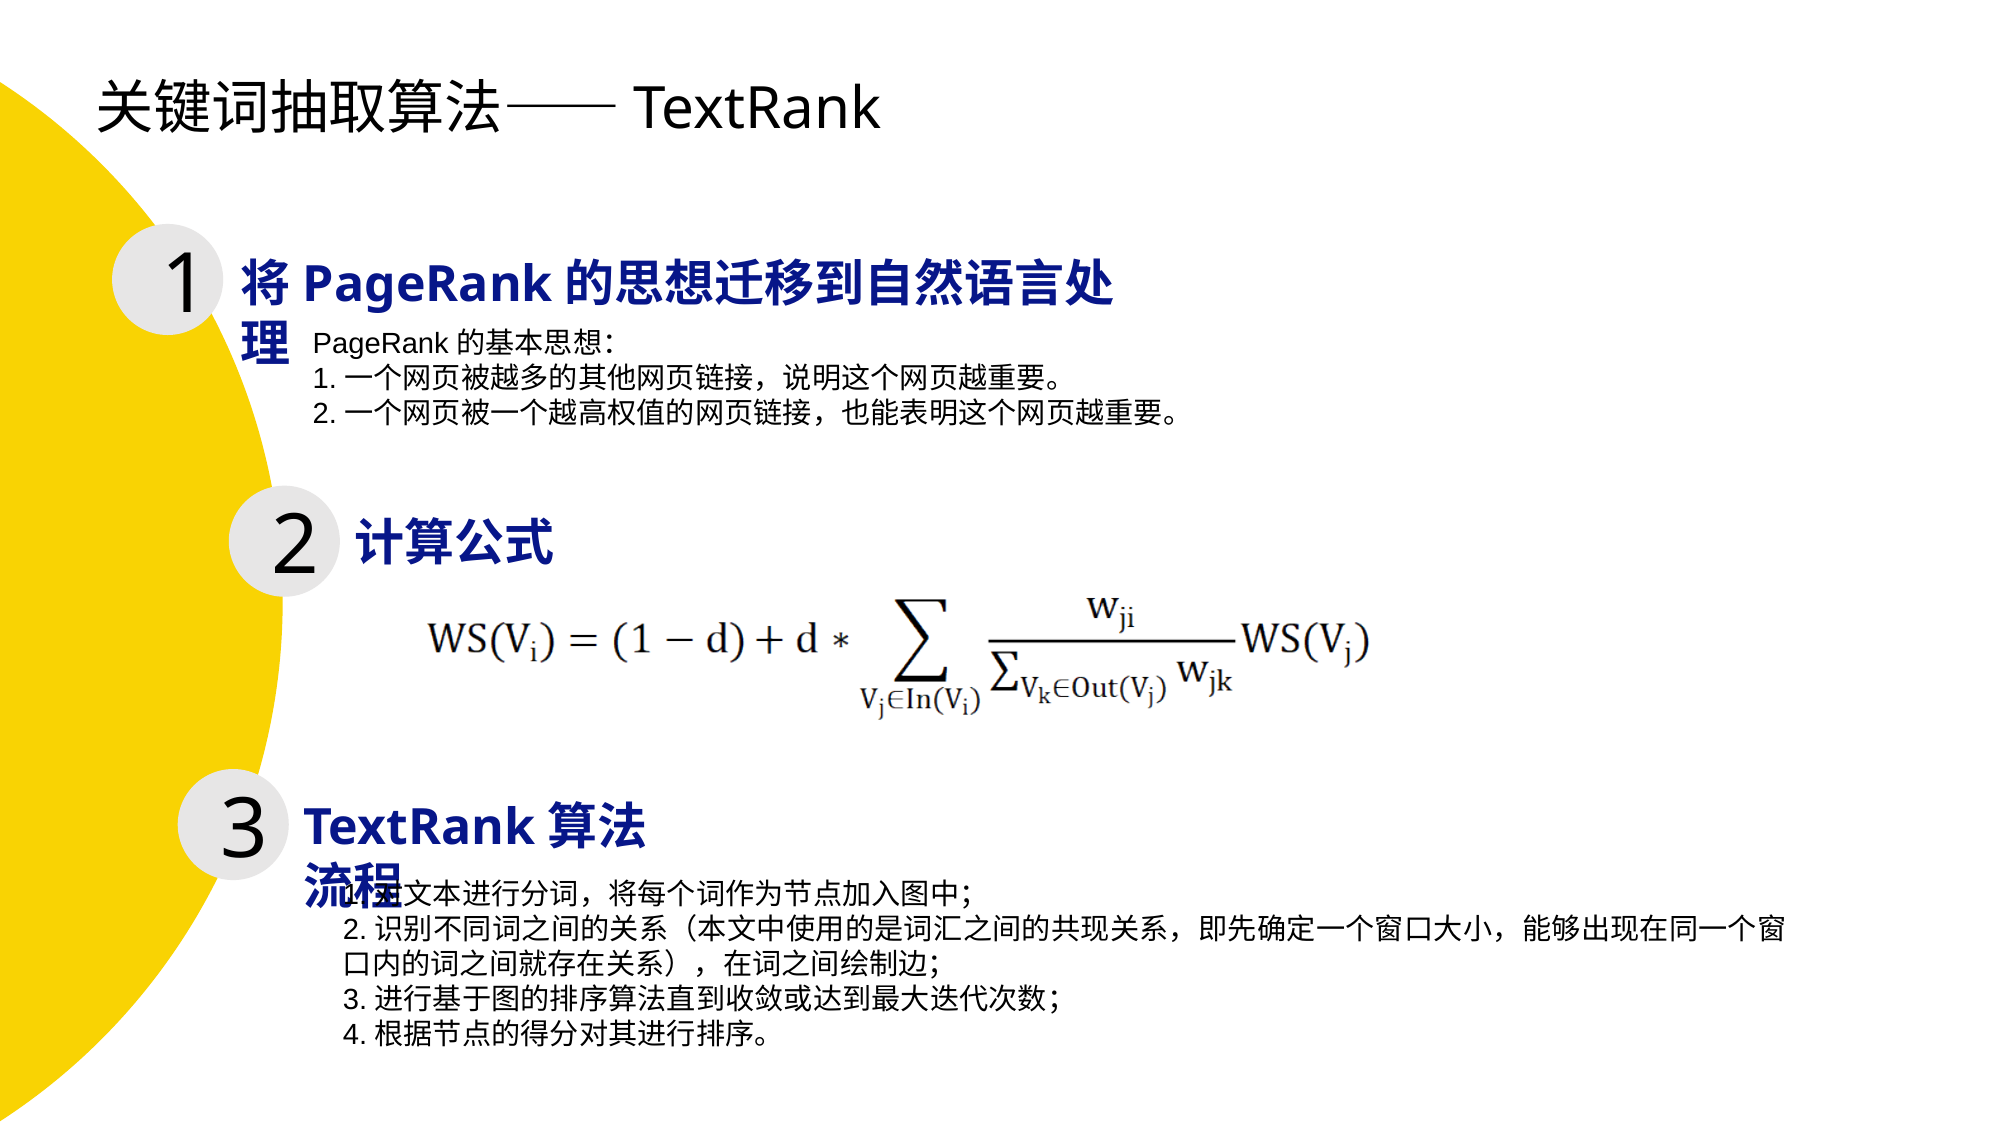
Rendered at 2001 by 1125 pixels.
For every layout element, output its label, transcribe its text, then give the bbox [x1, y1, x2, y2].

text_box 1.对文本进行分词，将每个词作为节点加入图中； 2.识别不同词之间的关系（本文中使用的是词汇之间的共现关系，即先确定一个窗口大小，能够出现在同一个窗口内的词之间就存在关系），在词之间绘制边； 3.进行基于图的排序算法直到收敛或达到最大迭代次数； 4.根据节点的得分对其进行排序。 [328, 868, 1802, 1058]
picture [403, 537, 1415, 729]
text_box 计算公式 [340, 503, 763, 579]
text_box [112, 221, 224, 338]
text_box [228, 483, 340, 600]
text_box 关键词抽取算法——TextRank [80, 63, 897, 148]
text_box [0, 82, 283, 1122]
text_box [177, 766, 289, 883]
text_box TextRank算法流程 [288, 787, 712, 923]
text_box PageRank的基本思想： 1.一个网页被越多的其他网页链接，说明这个网页越重要。 2.一个网页被一个越高权值的网页链接，也能表明这个网页越重要。 [297, 317, 1790, 437]
text_box 将PageRank的思想迁移到自然语言处理 [226, 243, 1144, 379]
